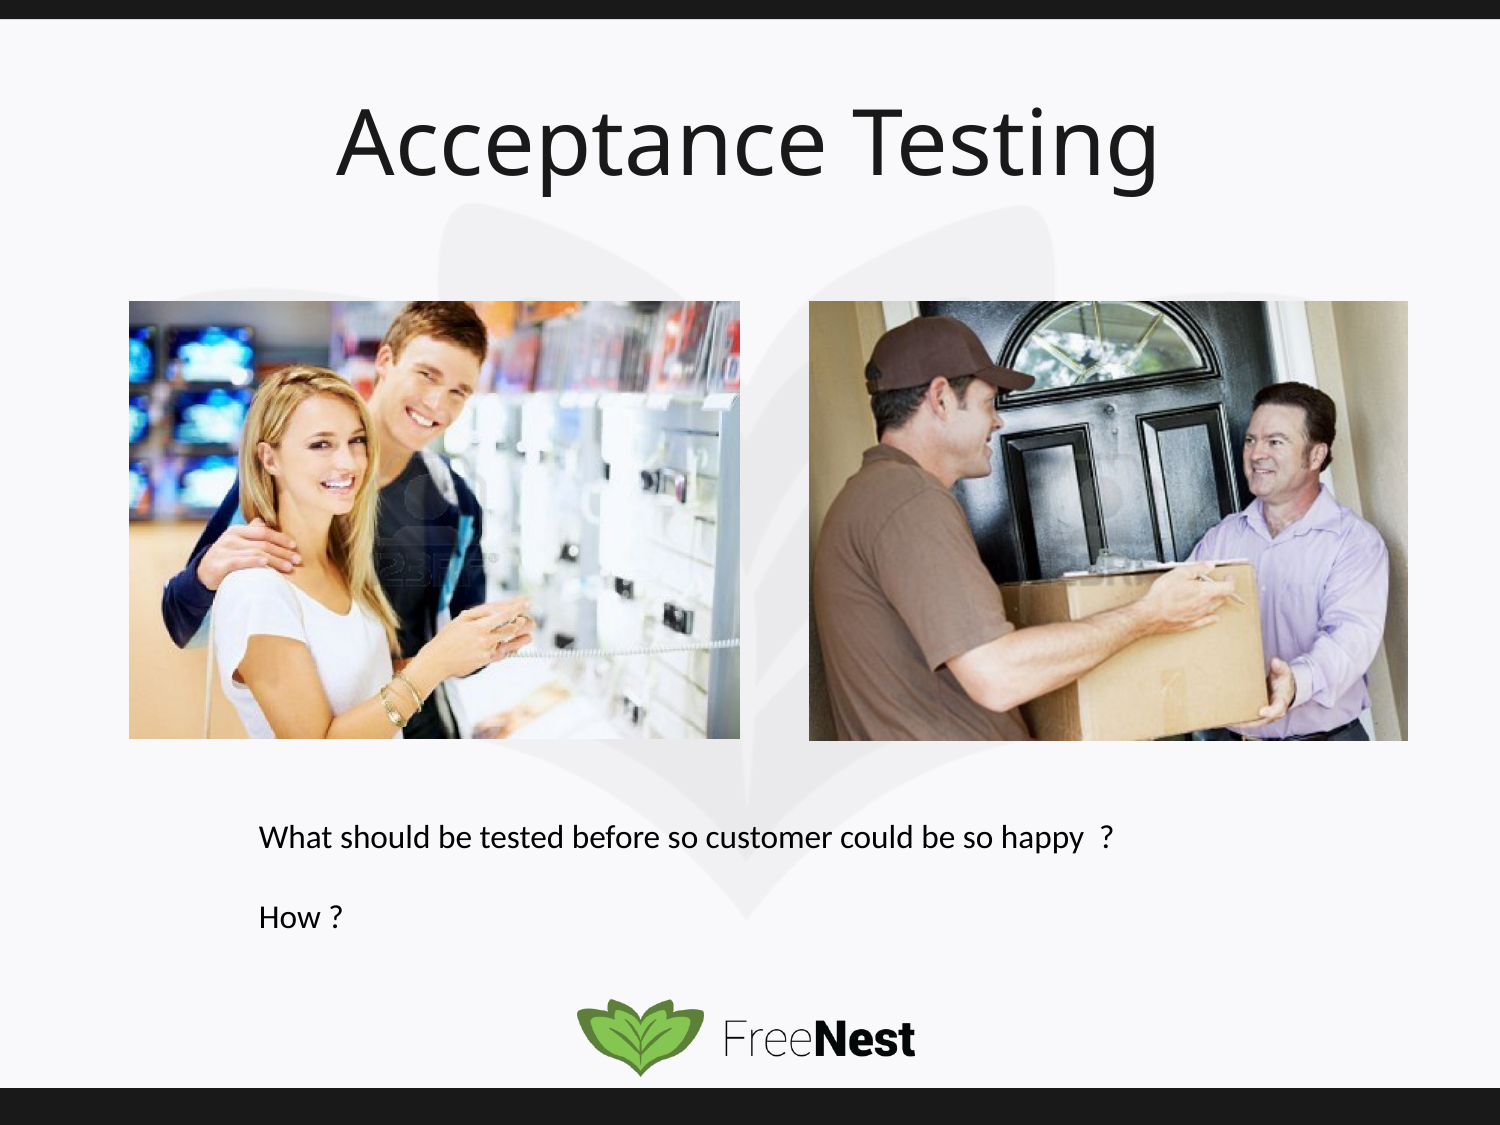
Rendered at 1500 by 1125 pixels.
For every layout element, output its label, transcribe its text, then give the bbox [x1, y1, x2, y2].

picture [129, 233, 1409, 923]
text_box What should be tested before so customer could be so happy ? How ? [245, 808, 1226, 983]
picture [577, 999, 916, 1077]
title Acceptance Testing [75, 45, 1425, 233]
